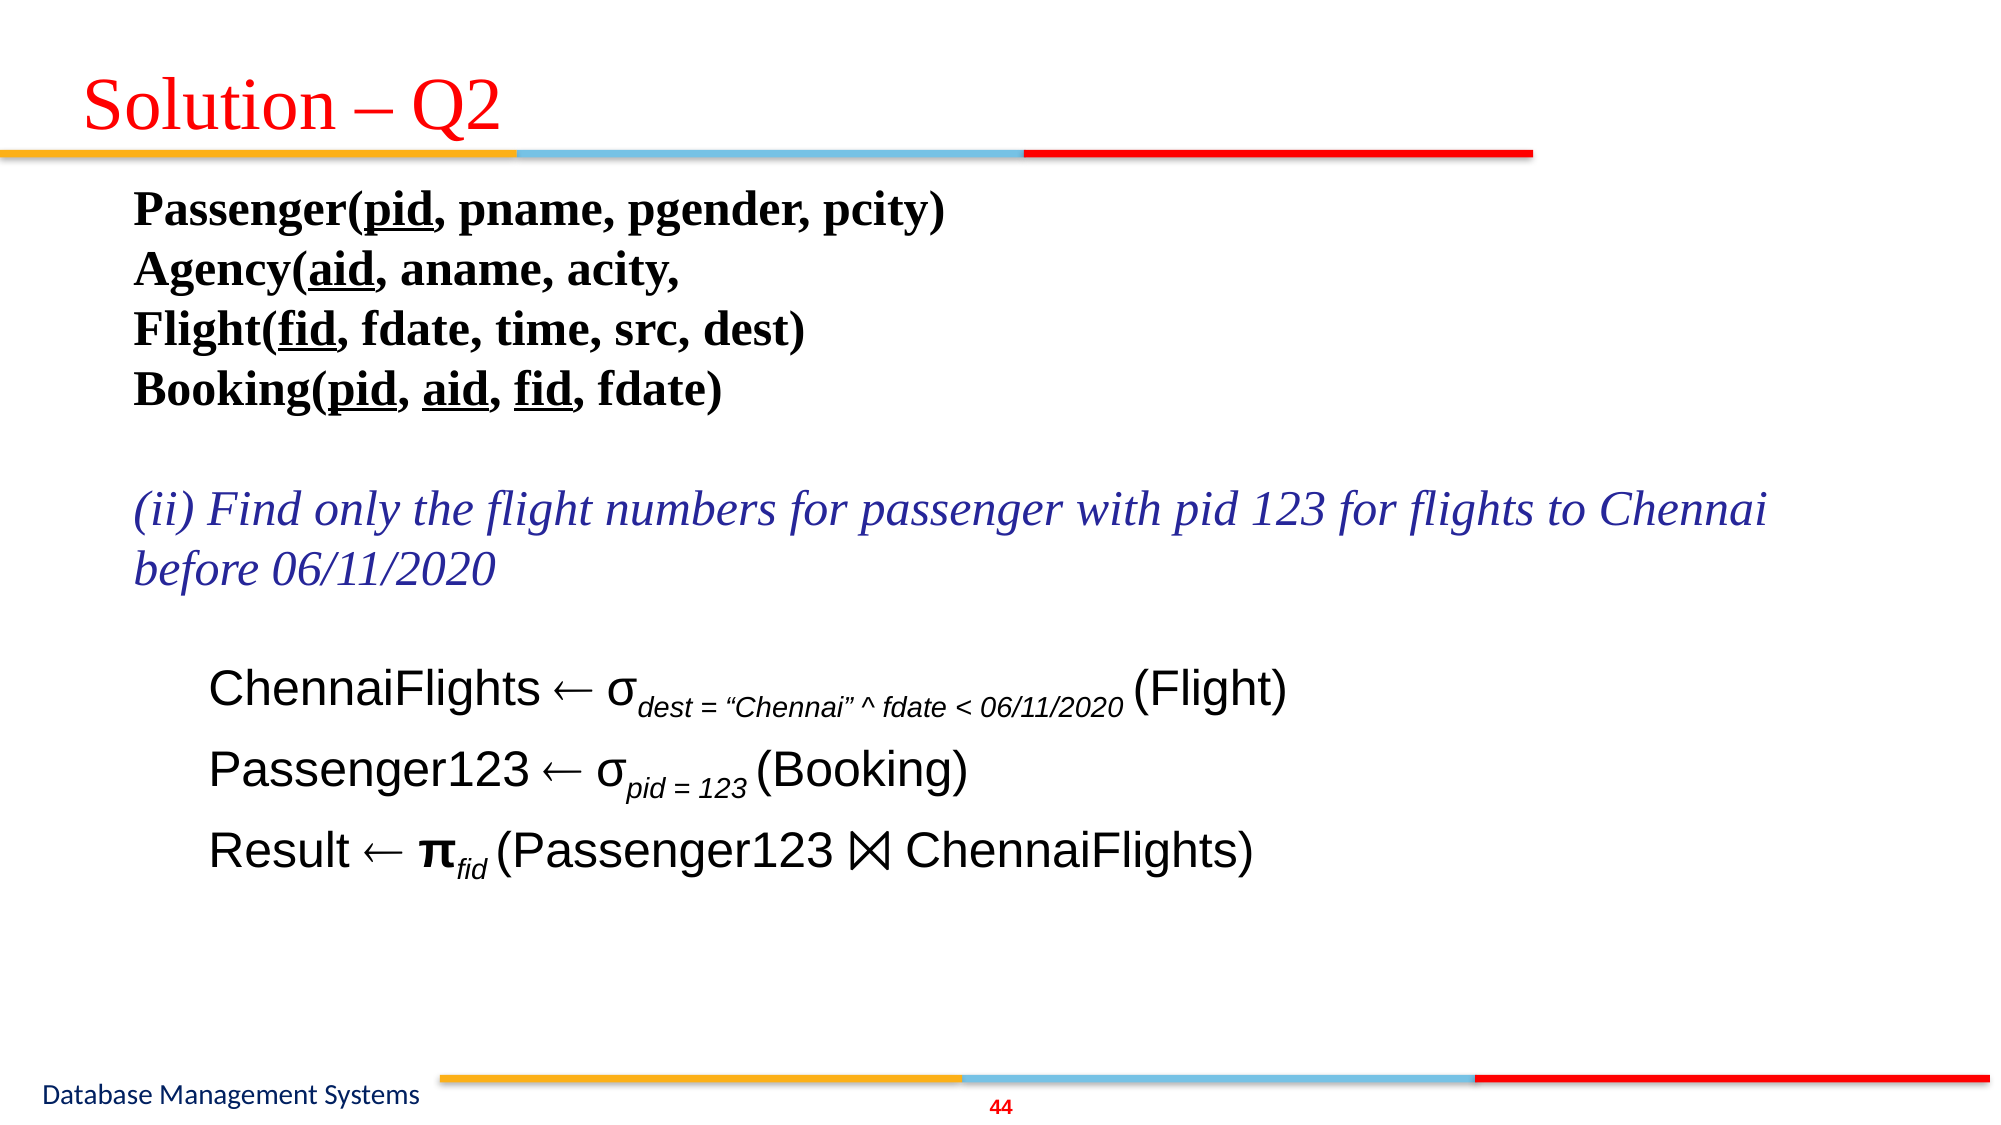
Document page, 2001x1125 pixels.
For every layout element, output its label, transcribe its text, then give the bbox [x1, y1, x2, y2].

text_box Solution – Q2 [67, 64, 1418, 134]
text_box Passenger(pid, pname, pgender, pcity) Agency(aid, aname, acity, Flight(fid, fdate, time, src, dest) Booking(pid, aid, fid, fdate) (ii) Find only the flight numbers for passenger with pid 123 for flights to Chennai before 06/11/2020 ChennaiFlights  σdest = “Chennai” ^ fdate < 06/11/2020 (Flight) Passenger123  σpid = 123 (Booking) Result  πfid (Passenger123 ⨝ ChennaiFlights) [118, 168, 1846, 1026]
